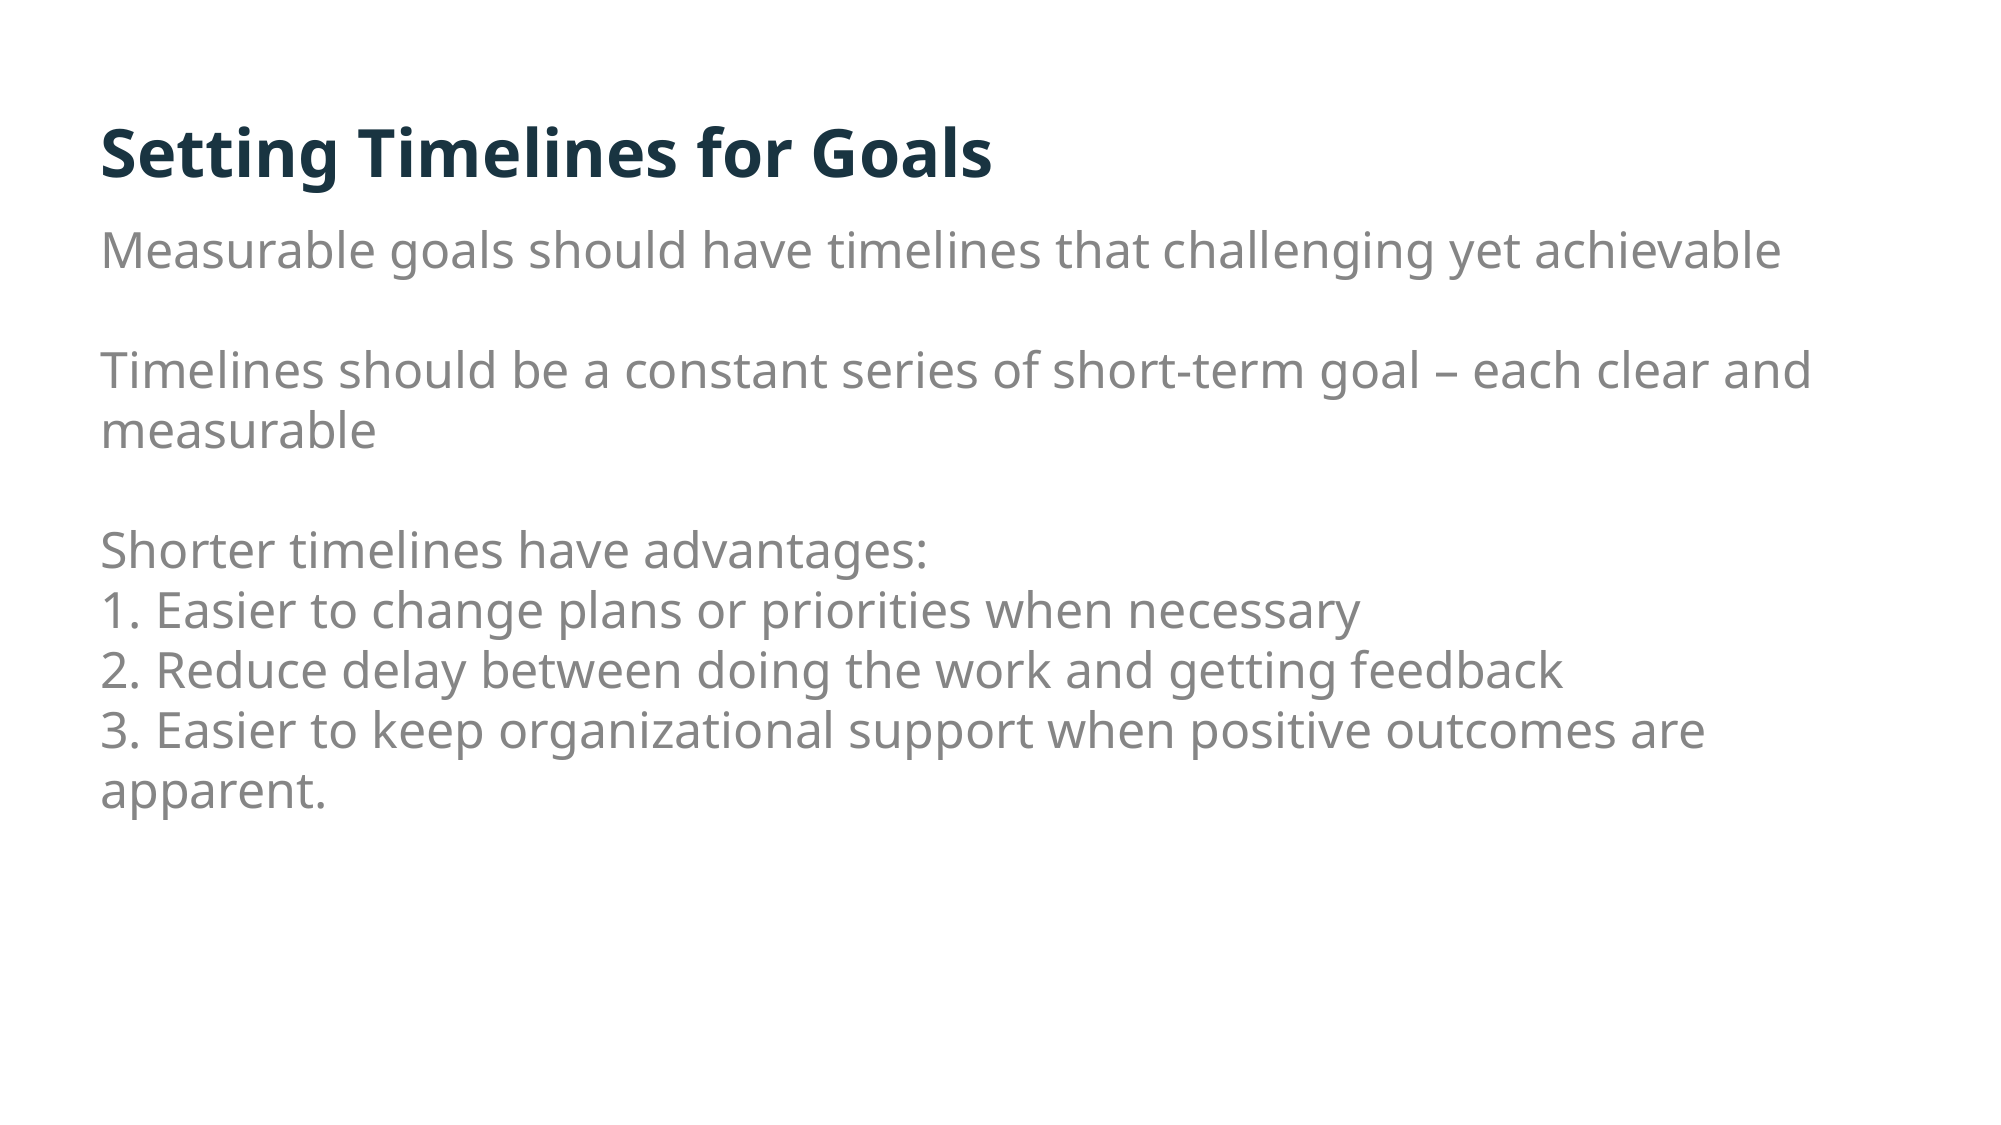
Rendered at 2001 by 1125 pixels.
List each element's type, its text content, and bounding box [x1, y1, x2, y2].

title Setting Timelines for Goals [80, 90, 1985, 216]
title Measurable goals should have timelines that challenging yet achievable Timelines should be a constant series of short-term goal – each clear and measurable Shorter timelines have advantages: 1. Easier to change plans or priorities when necessary 2. Reduce delay between doing the work and getting feedback 3. Easier to keep organizational support when positive outcomes are apparent. [80, 198, 1888, 1053]
